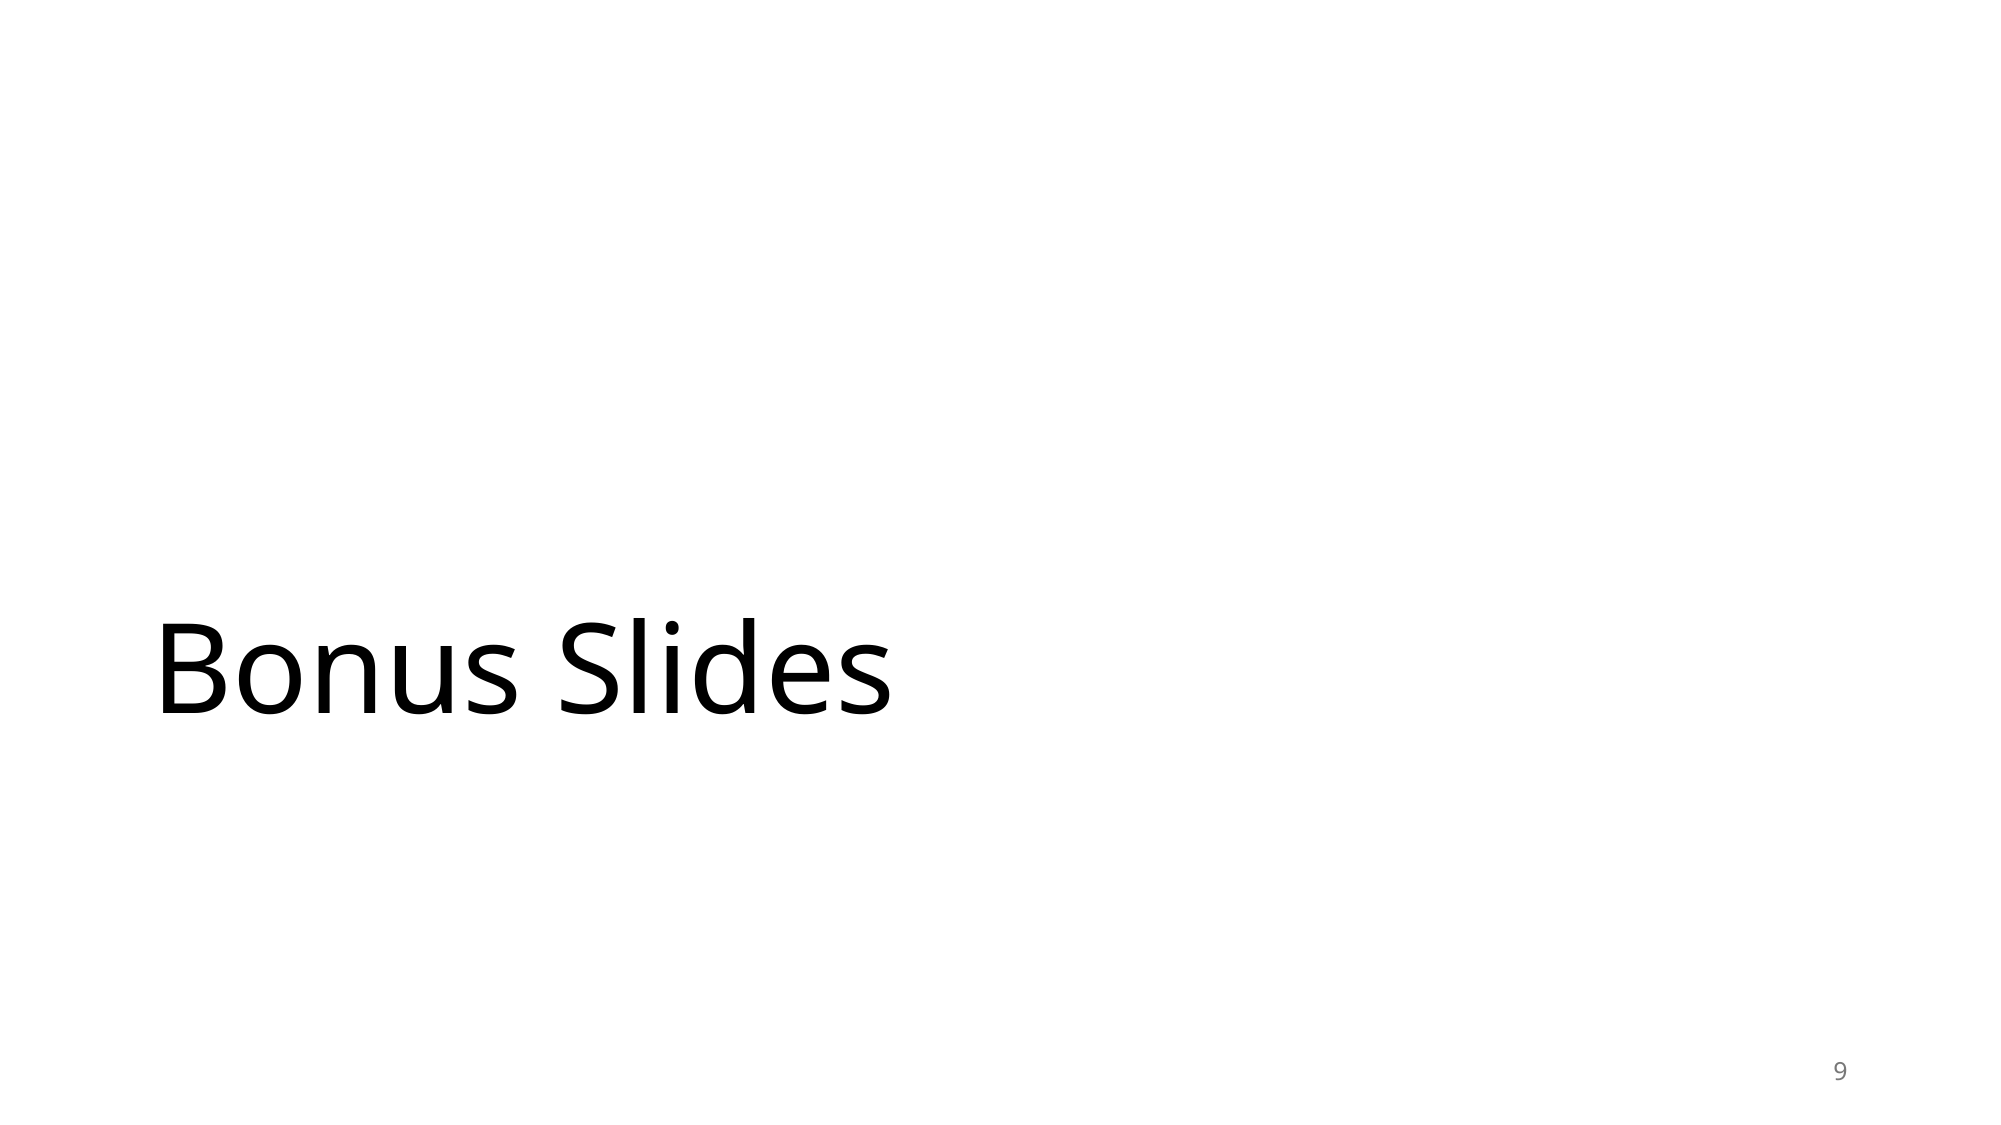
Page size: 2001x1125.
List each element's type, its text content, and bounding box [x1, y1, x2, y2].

slide_number 9 [1412, 1042, 1863, 1103]
title Bonus Slides [136, 280, 1862, 749]
